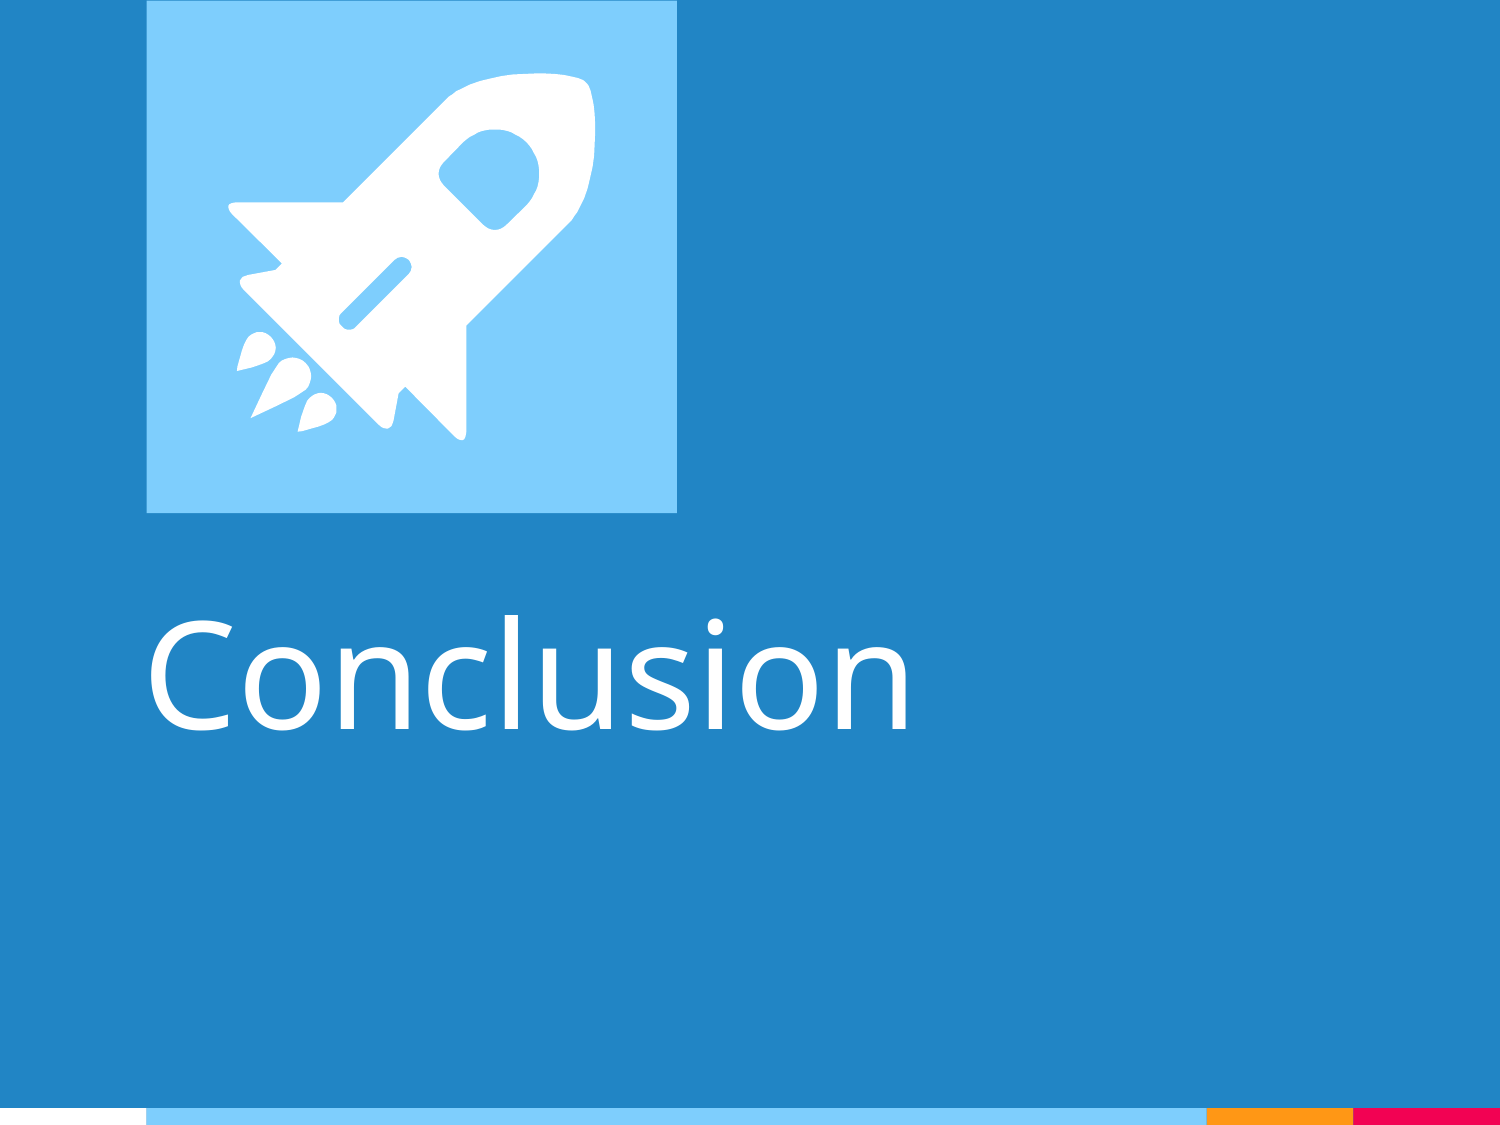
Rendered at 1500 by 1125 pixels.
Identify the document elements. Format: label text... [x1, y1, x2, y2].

text_box [146, 0, 677, 514]
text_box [228, 73, 596, 441]
title Conclusion [127, 521, 1215, 775]
